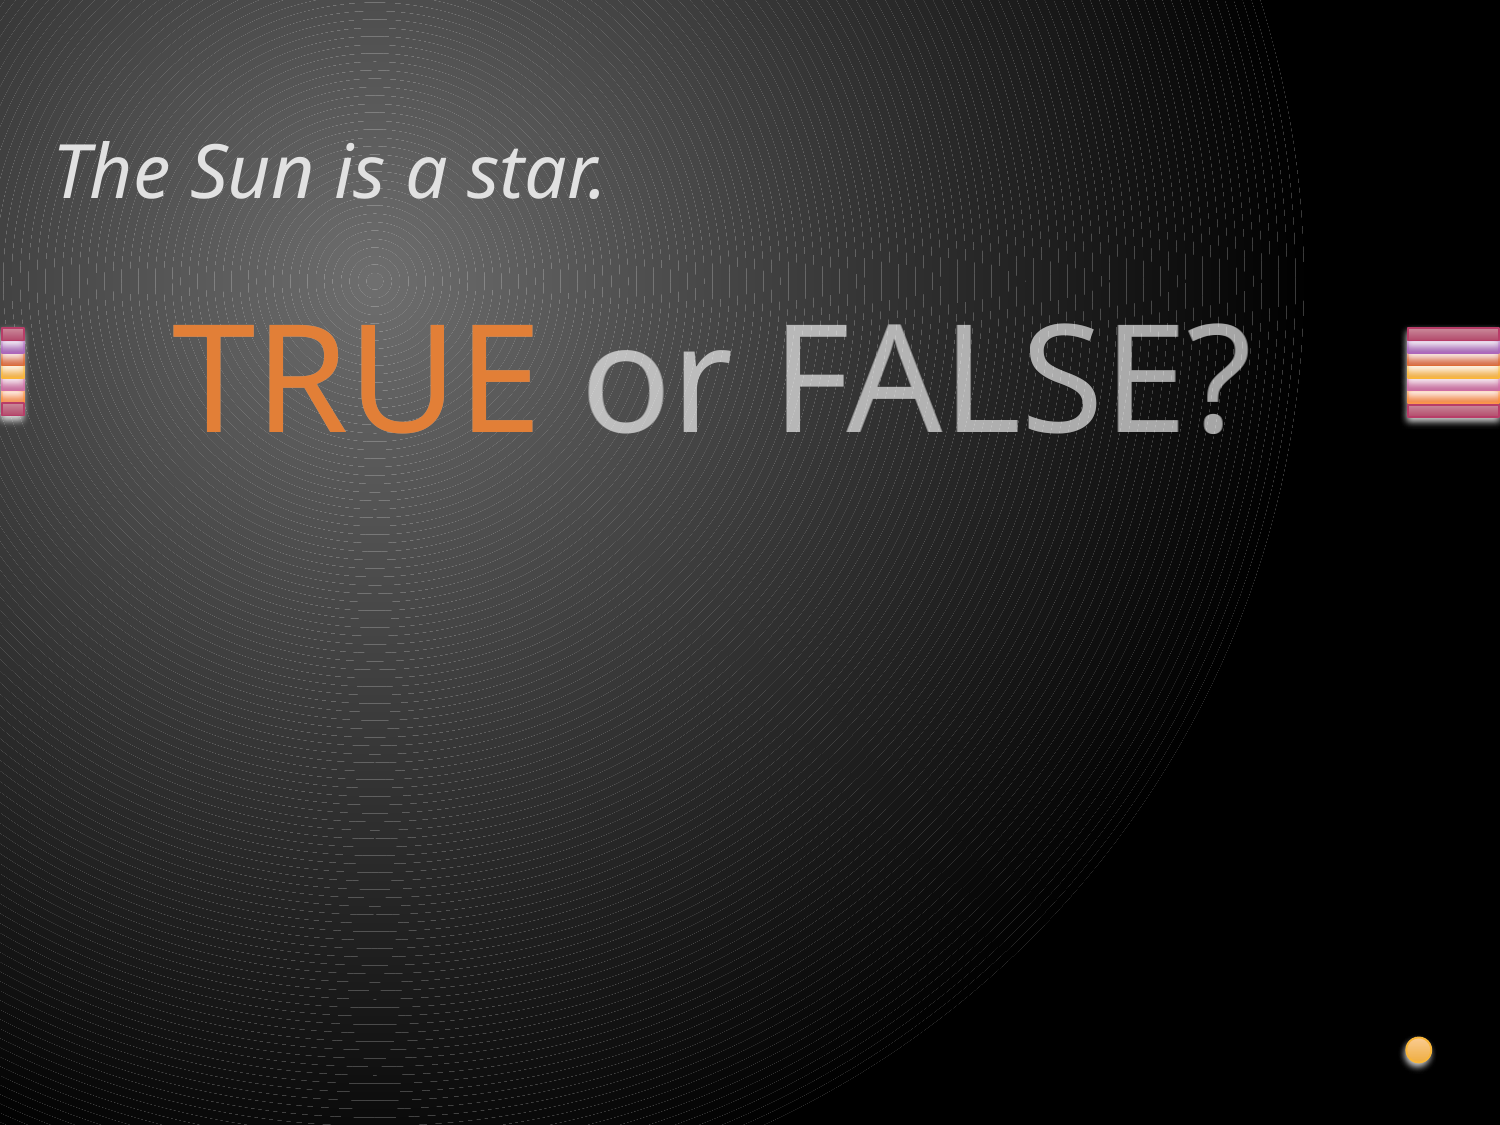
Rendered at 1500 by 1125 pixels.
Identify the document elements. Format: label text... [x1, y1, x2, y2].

title The Sun is a star. [37, 75, 1388, 263]
